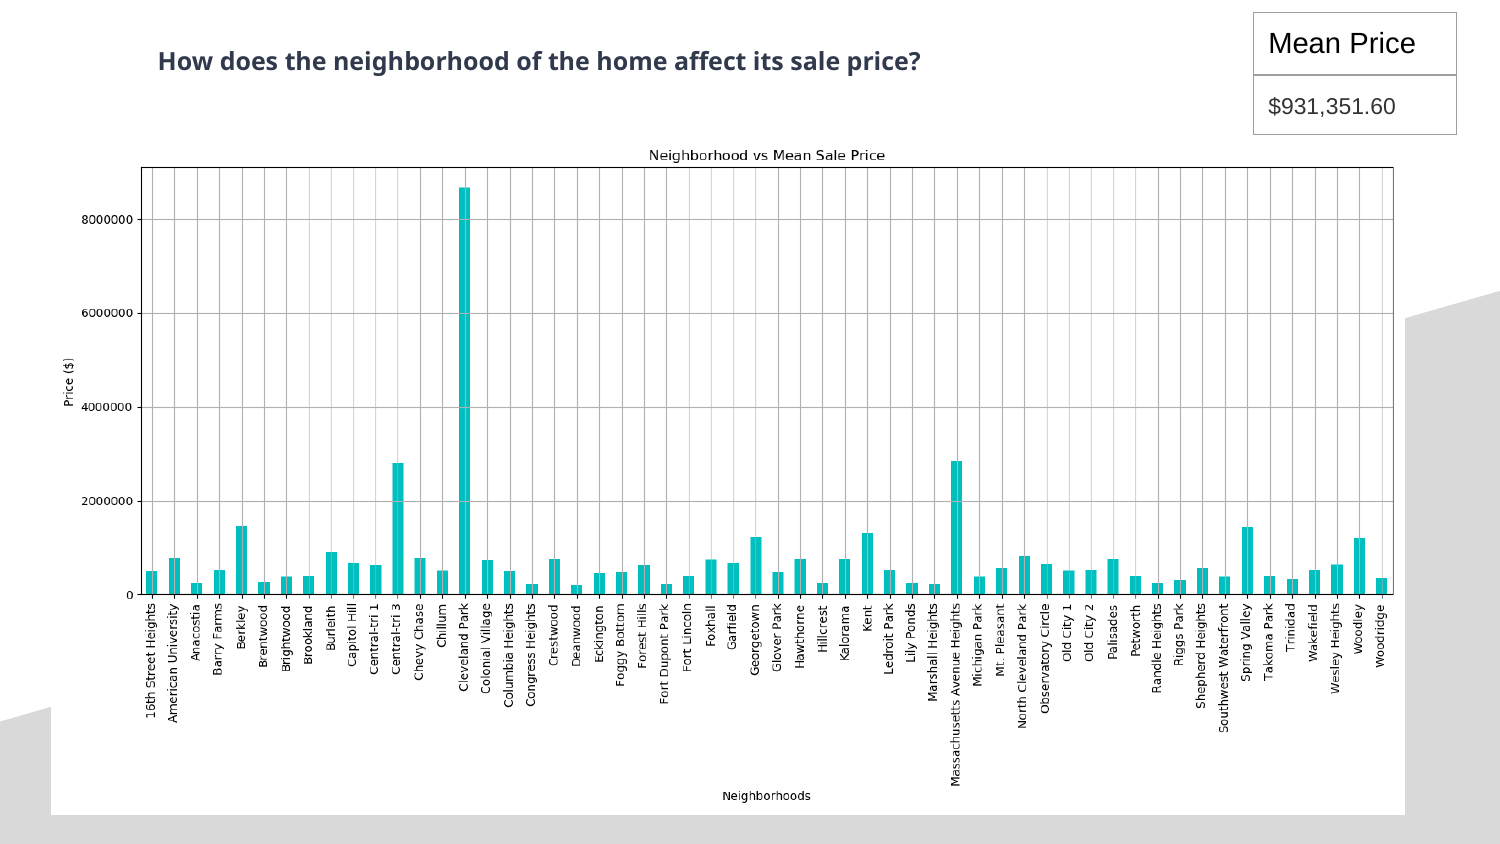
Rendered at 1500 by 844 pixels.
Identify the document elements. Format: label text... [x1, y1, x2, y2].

picture [50, 137, 1405, 815]
table_cell $931,351.60 [1254, 76, 1456, 134]
subtitle How does the neighborhood of the home affect its sale price? [67, 26, 1466, 157]
table_header Mean Price [1254, 13, 1456, 74]
